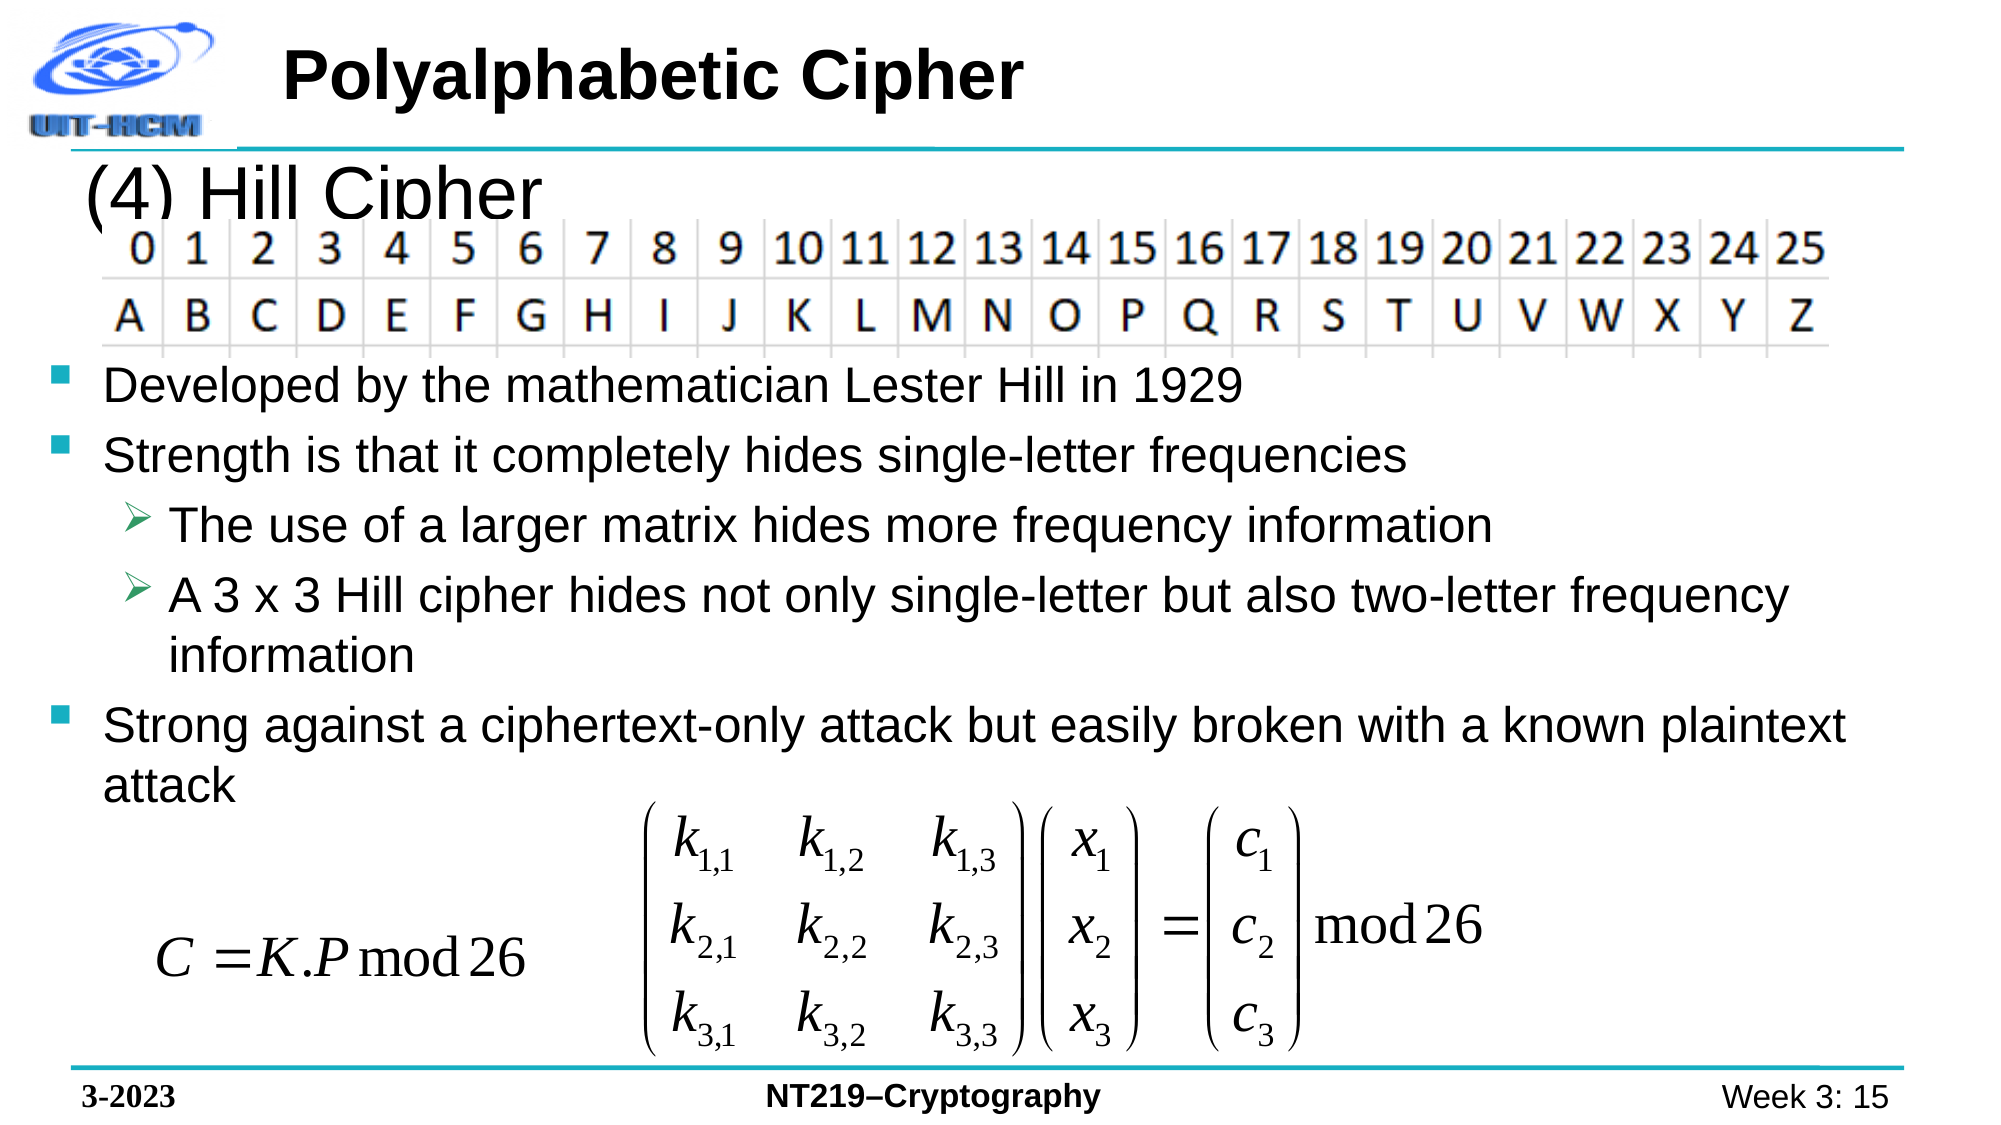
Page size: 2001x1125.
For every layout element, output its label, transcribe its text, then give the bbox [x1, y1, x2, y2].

title (4) Hill Cipher [69, 88, 1420, 292]
picture [101, 219, 1829, 359]
list Developed by the mathematician Lester Hill in 1929 Strength is that it completely hides single-letter frequencies The use of a larger matrix hides more frequency information A 3 x 3 Hill cipher hides not only single-letter but also two-letter frequency information Strong against a ciphertext-only attack but easily broken with a known plaintext attack [31, 344, 1898, 998]
picture [7, 8, 237, 149]
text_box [637, 795, 1487, 1063]
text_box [152, 930, 531, 983]
text_box Polyalphabetic Cipher [267, 21, 1532, 122]
